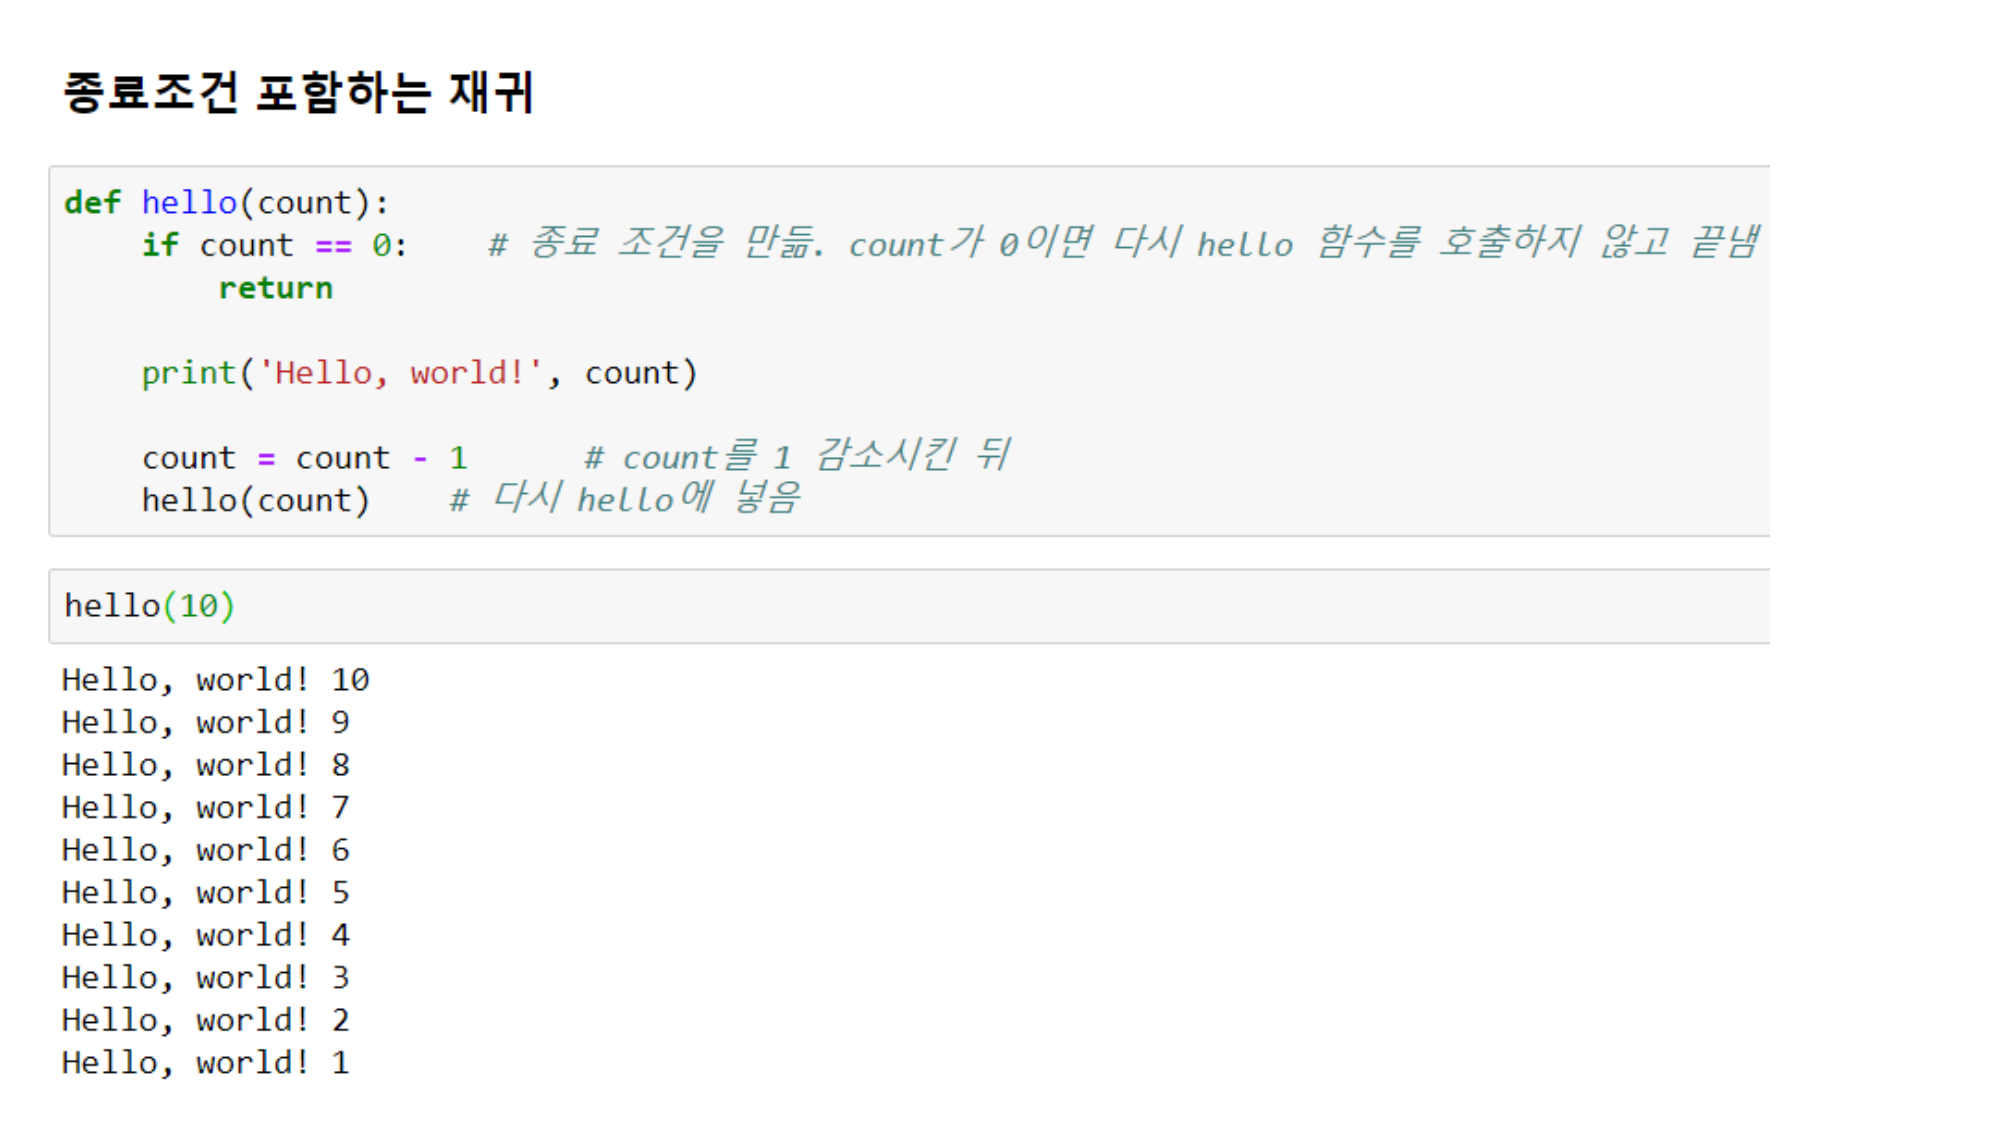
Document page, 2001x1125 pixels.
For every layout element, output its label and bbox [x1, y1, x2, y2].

picture [45, 51, 1770, 1107]
